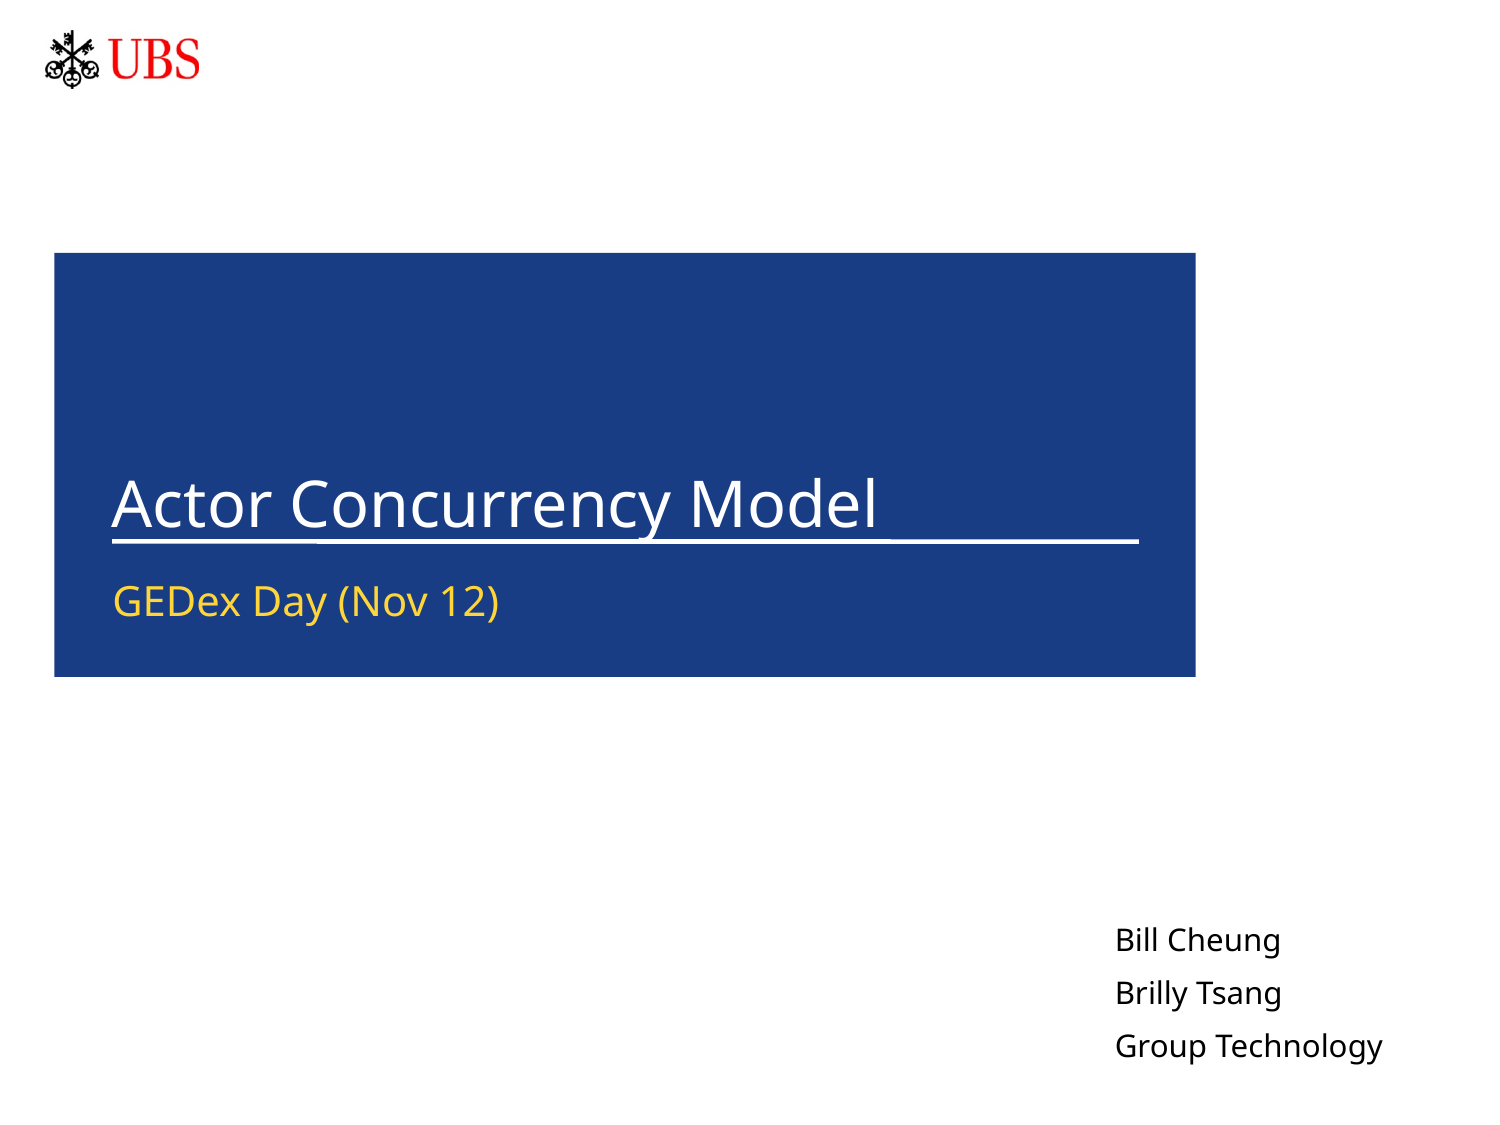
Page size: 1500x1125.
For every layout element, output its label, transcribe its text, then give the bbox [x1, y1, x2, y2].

title Actor Concurrency Model [111, 288, 1048, 542]
text_box Bill Cheung Brilly Tsang Group Technology [1099, 912, 1400, 1071]
subtitle GEDex Day (Nov 12) [110, 572, 1050, 627]
picture [45, 30, 199, 89]
